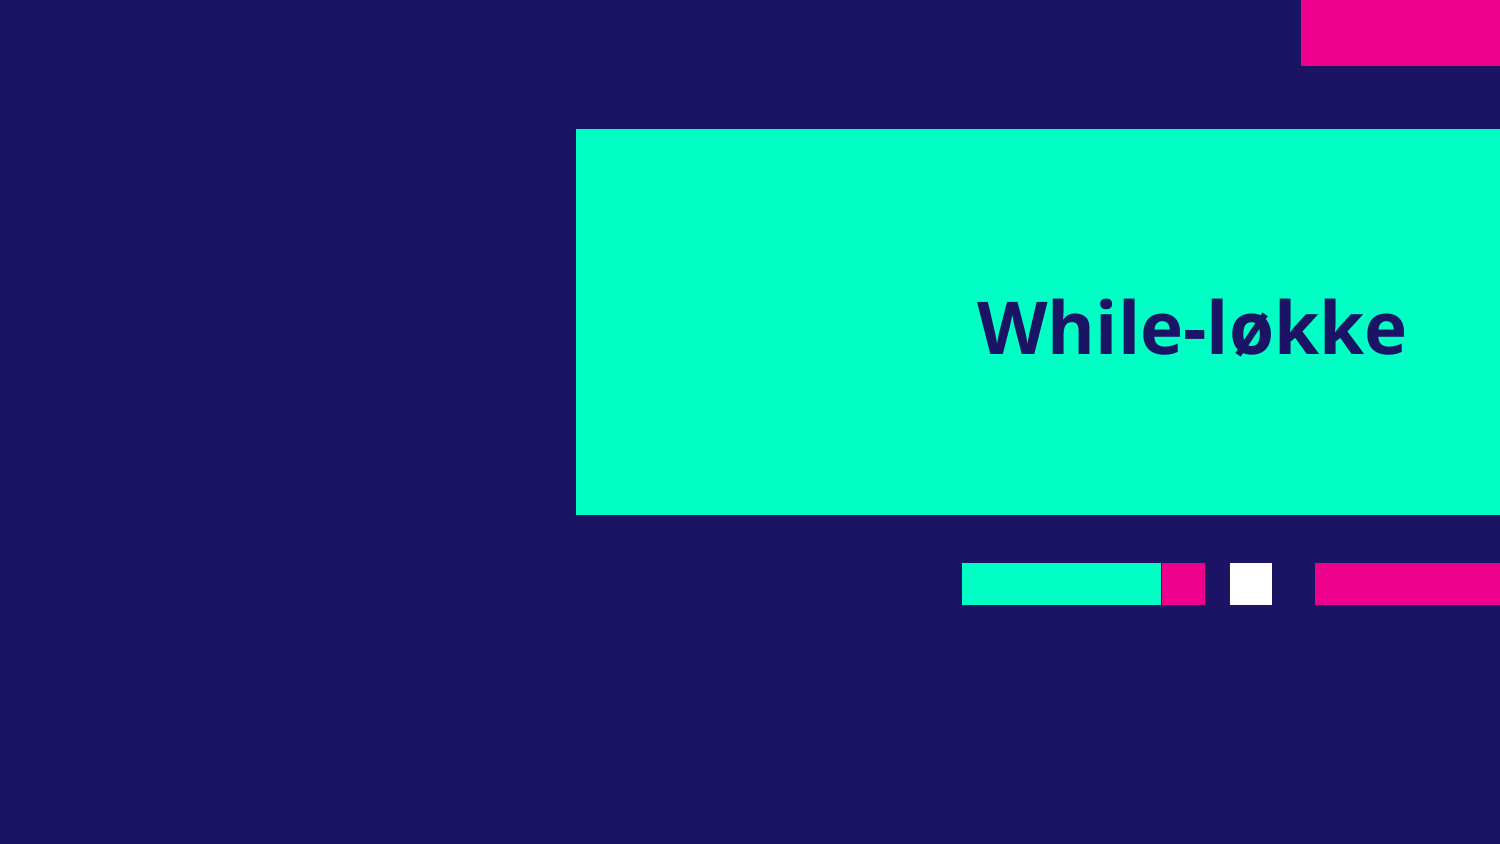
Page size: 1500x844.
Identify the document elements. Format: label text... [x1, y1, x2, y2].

title While-løkke [617, 166, 1424, 485]
